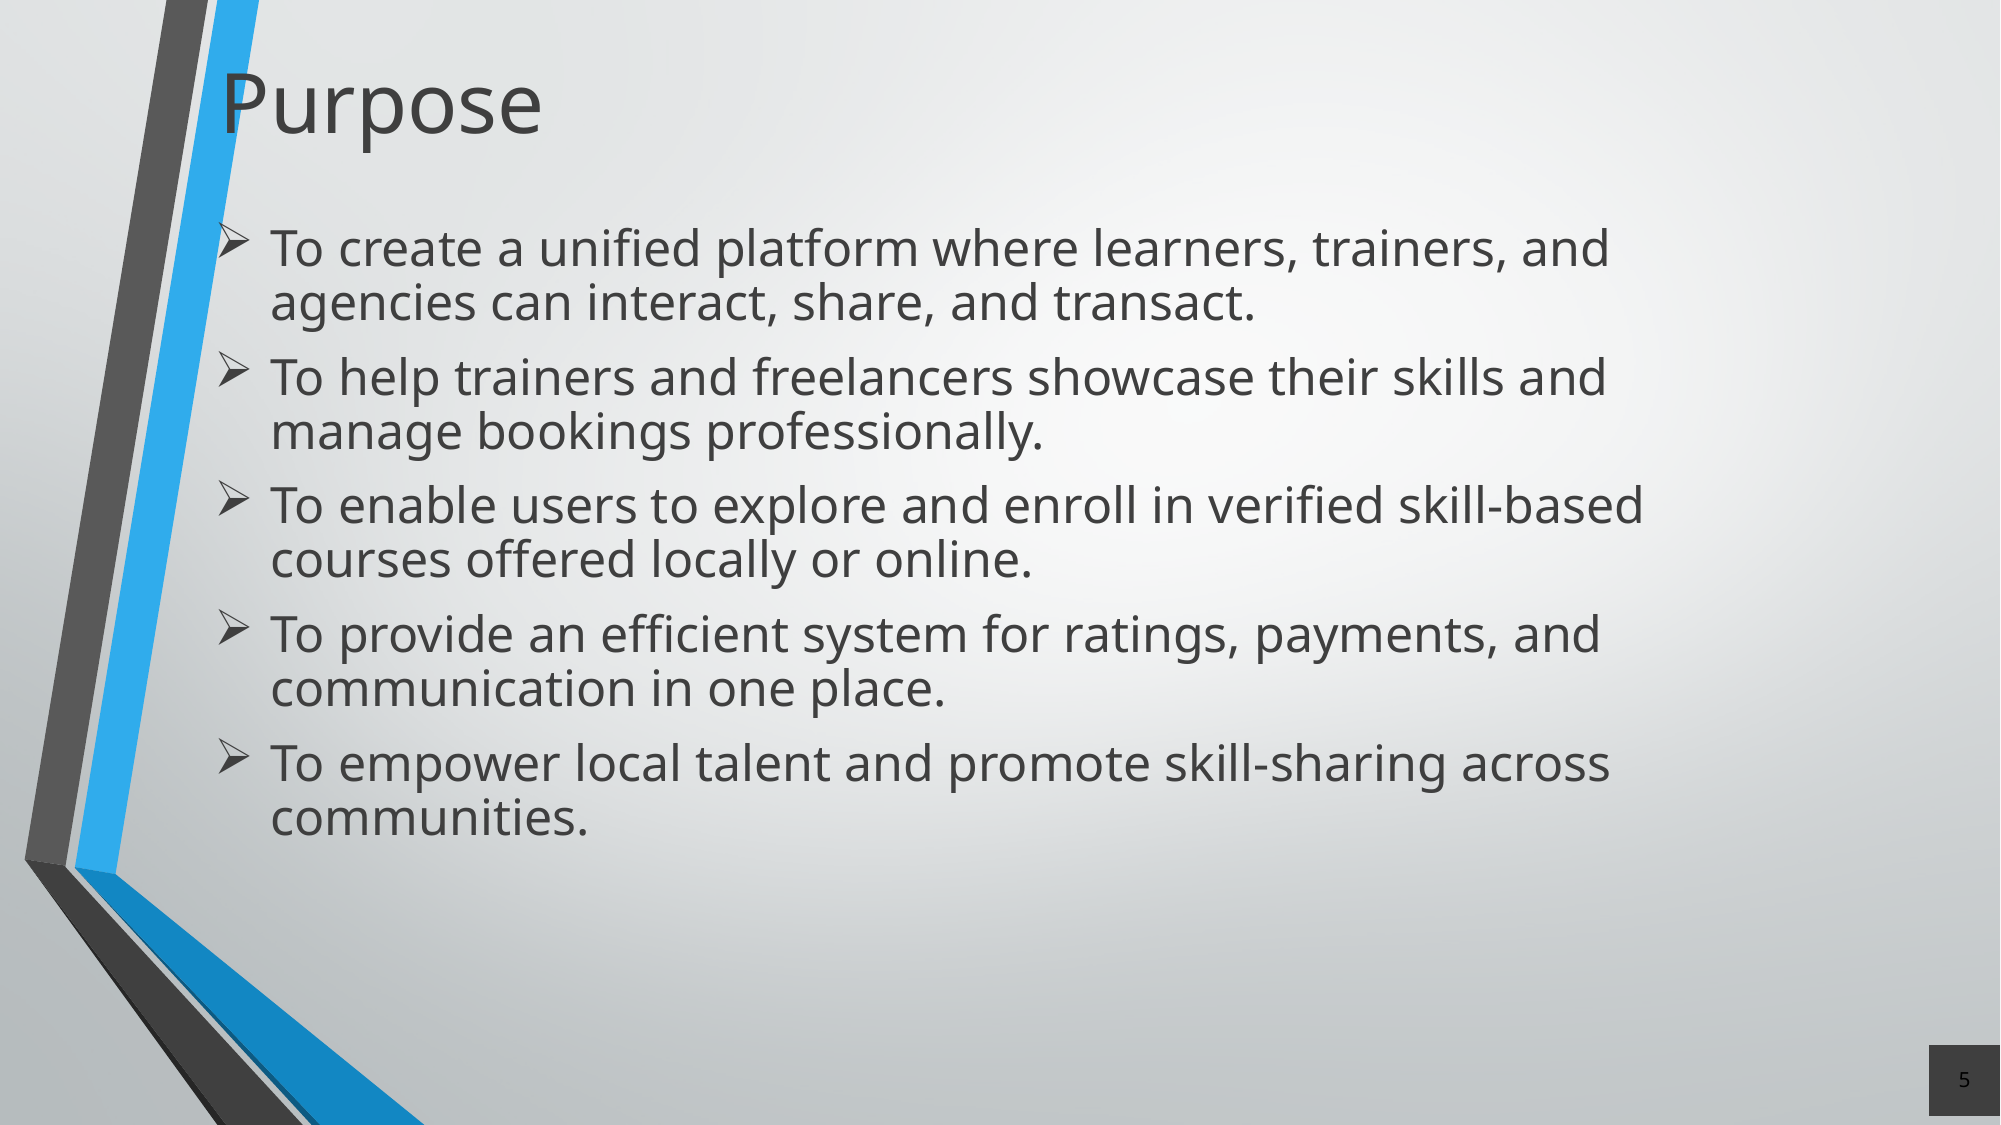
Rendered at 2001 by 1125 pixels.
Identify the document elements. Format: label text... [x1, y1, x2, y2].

slide_number 5 [1929, 1045, 2000, 1116]
title Purpose [220, 70, 1930, 142]
list To create a unified platform where learners, trainers, and agencies can interact, share, and transact. To help trainers and freelancers showcase their skills and manage bookings professionally. To enable users to explore and enroll in verified skill-based courses offered locally or online. To provide an efficient system for ratings, payments, and communication in one place. To empower local talent and promote skill-sharing across communities. [195, 223, 1795, 979]
